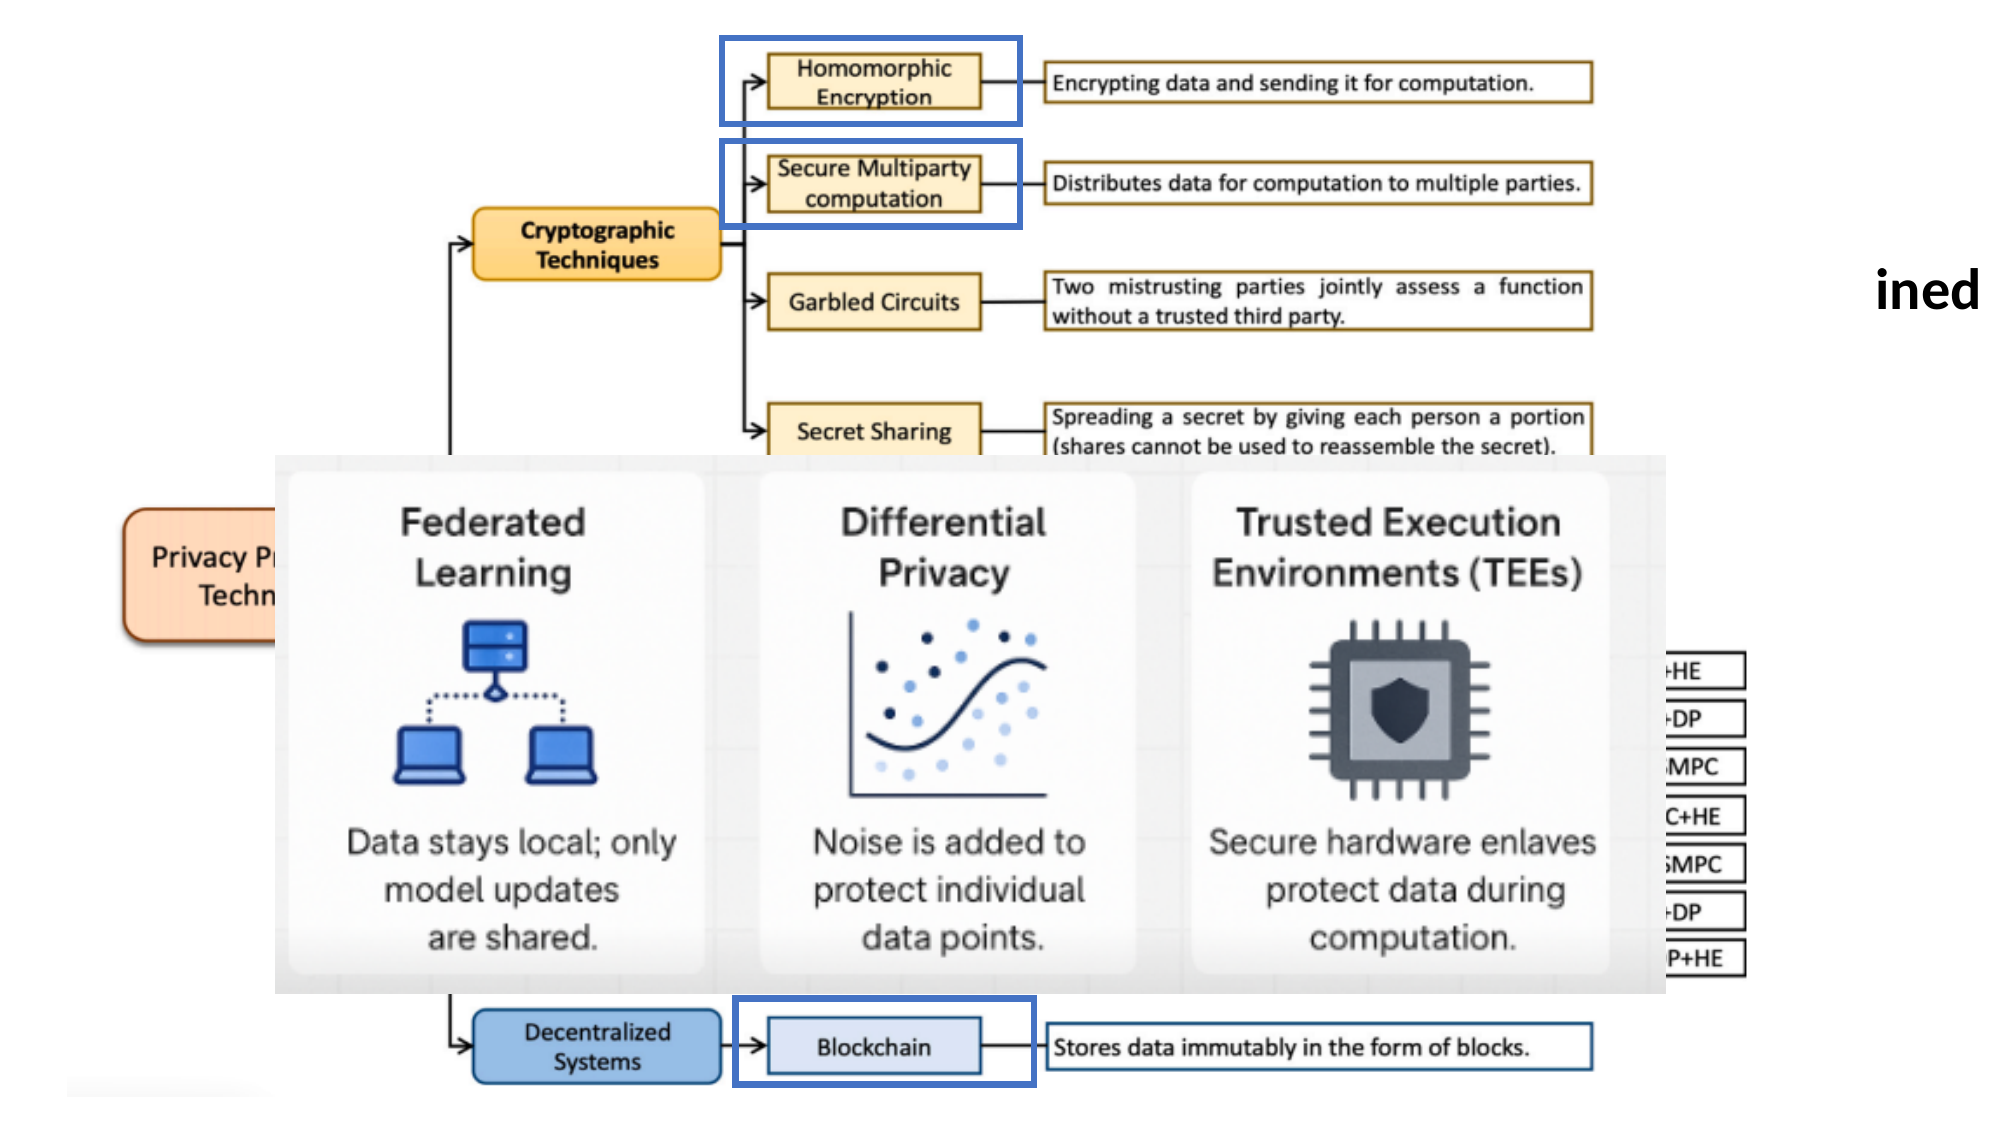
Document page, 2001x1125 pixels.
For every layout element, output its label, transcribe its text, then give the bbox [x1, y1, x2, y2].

picture [67, 37, 1874, 1097]
text_box PPML is a set of techniques that allow machine learning models to be trained and used without exposing raw data. [1874, 243, 2000, 399]
